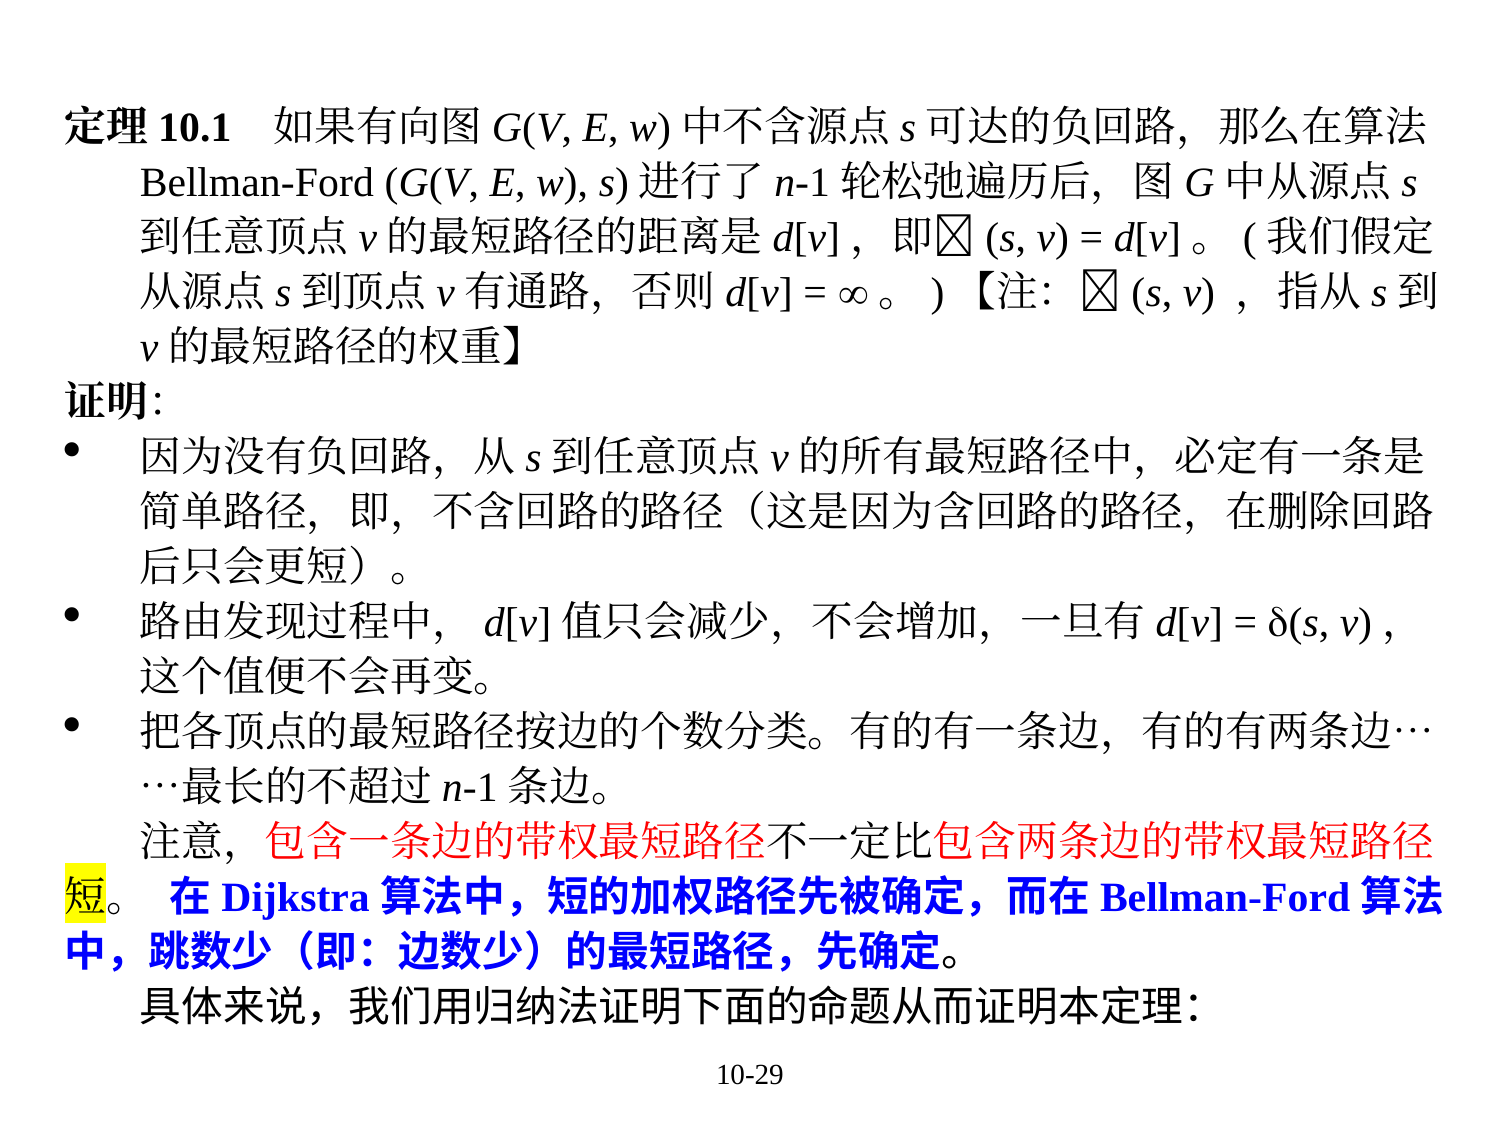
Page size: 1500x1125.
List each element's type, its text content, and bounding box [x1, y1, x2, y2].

footer 10-29 [512, 1042, 988, 1103]
text_box 定理10.1 如果有向图G(V, E, w)中不含源点s可达的负回路，那么在算法Bellman-Ford (G(V, E, w), s)进行了n-1轮松弛遍历后，图G中从源点s到任意顶点v的最短路径的距离是d[v]，即(s, v) = d[v]。(我们假定从源点s到顶点v有通路，否则d[v] = 。)【注：(s, v) ，指从s到v的最短路径的权重】 证明： 因为没有负回路，从s到任意顶点v的所有最短路径中，必定有一条是简单路径，即，不含回路的路径（这是因为含回路的路径，在删除回路后只会更短）。 路由发现过程中，d[v]值只会减少，不会增加，一旦有d[v] = (s, v)，这个值便不会再变。 把各顶点的最短路径按边的个数分类。有的有一条边，有的有两条边……最长的不超过n-1条边。 注意，包含一条边的带权最短路径不一定比包含两条边的带权最短路径短。 在Dijkstra算法中，短的加权路径先被确定，而在Bellman-Ford算法中，跳数少（即：边数少）的最短路径，先确定。 具体来说，我们用归纳法证明下面的命题从而证明本定理： [49, 87, 1463, 1037]
